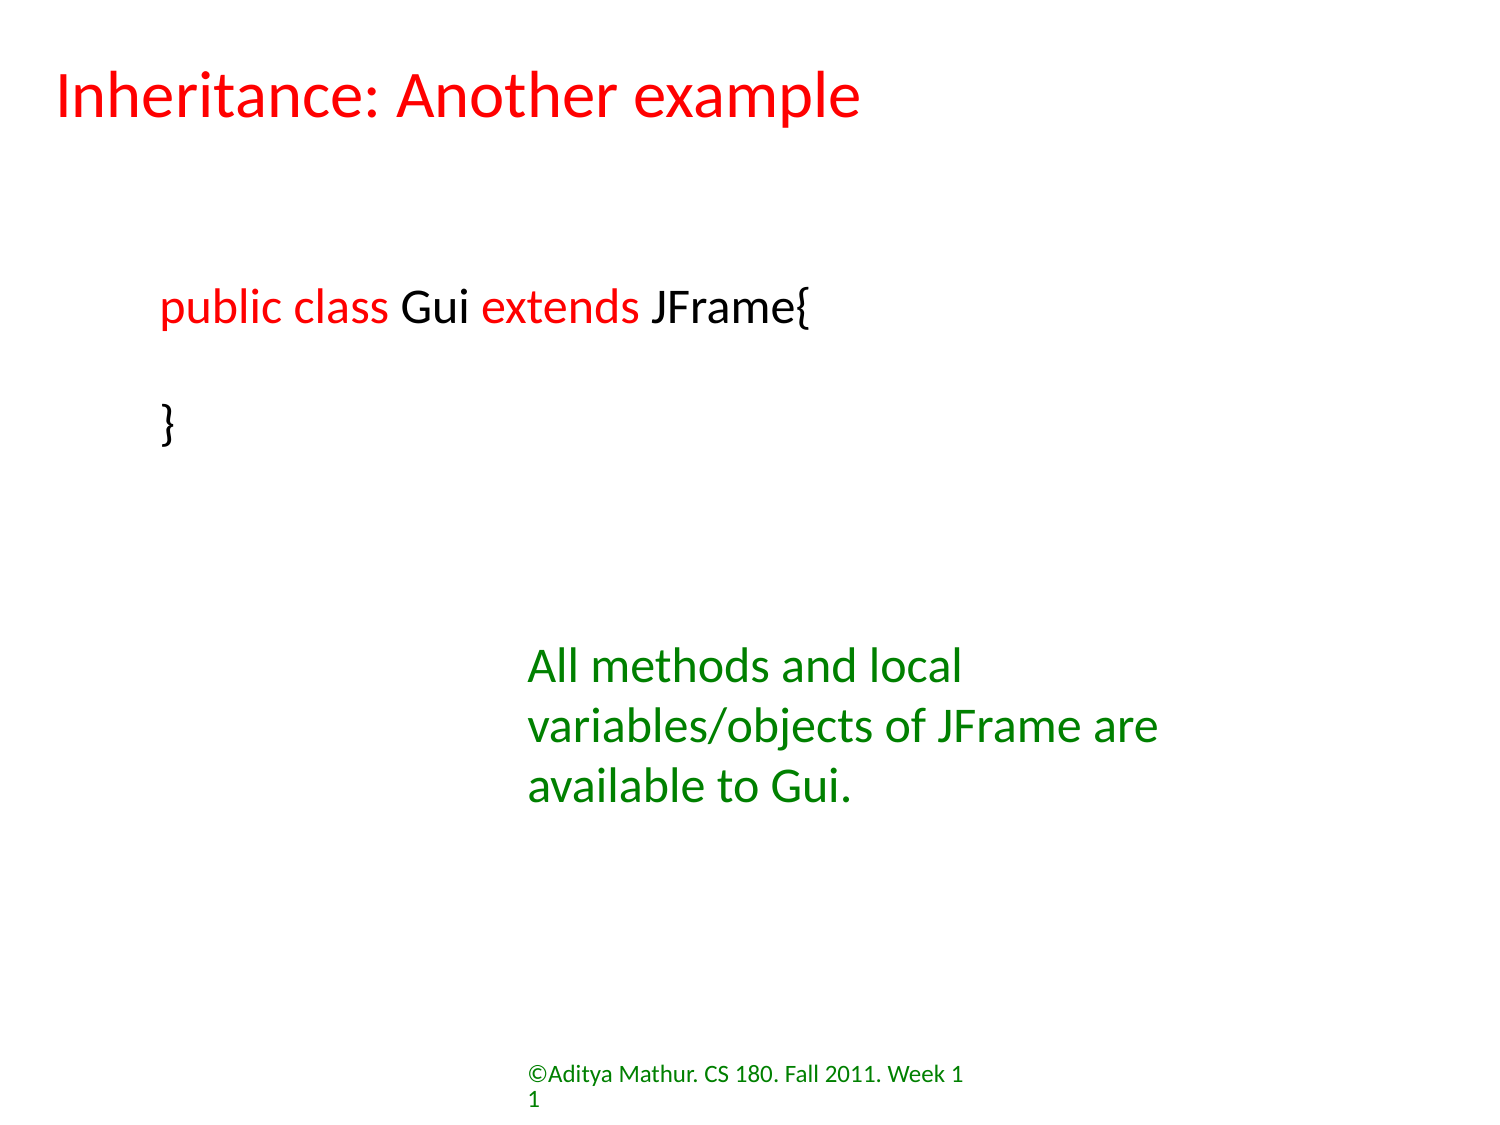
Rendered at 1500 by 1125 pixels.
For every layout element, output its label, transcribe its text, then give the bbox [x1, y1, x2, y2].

text_box public class Gui extends JFrame{ } [144, 267, 881, 516]
footer ©Aditya Mathur. CS 180. Fall 2011. Week 11 [512, 1042, 988, 1103]
text_box All methods and local variables/objects of JFrame are available to Gui. [512, 624, 1302, 820]
title Inheritance: Another example [40, 43, 1228, 145]
